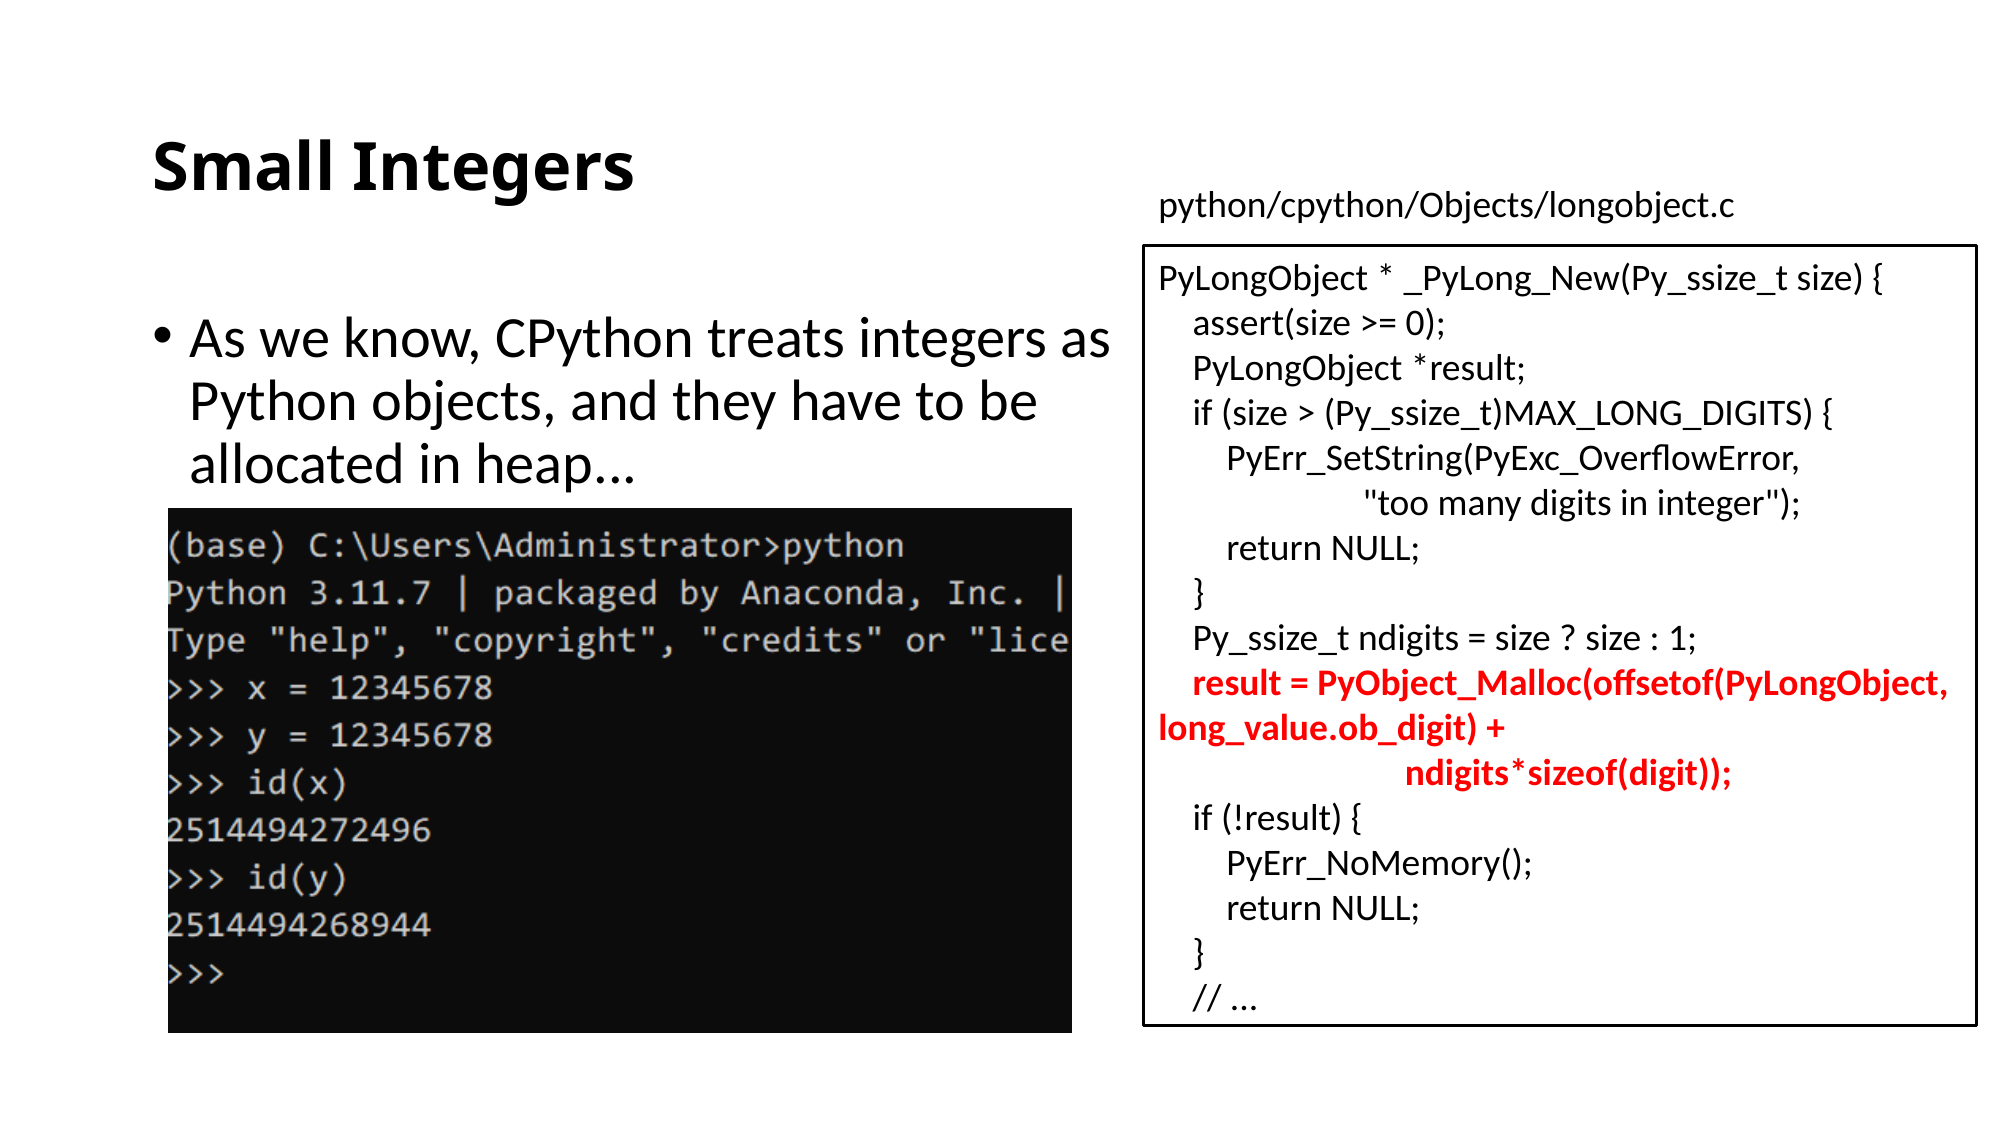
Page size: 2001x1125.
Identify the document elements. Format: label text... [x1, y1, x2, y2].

list As we know, CPython treats integers as Python objects, and they have to be allocated in heap... [137, 299, 1143, 1014]
picture [168, 508, 1072, 1033]
text_box python/cpython/Objects/longobject.c [1143, 172, 1801, 232]
title Small Integers [137, 59, 1863, 278]
text_box PyLongObject * _PyLong_New(Py_ssize_t size) { assert(size >= 0); PyLongObject *result; if (size > (Py_ssize_t)MAX_LONG_DIGITS) { PyErr_SetString(PyExc_OverflowError, "too many digits in integer"); return NULL; } Py_ssize_t ndigits = size ? size : 1; result = PyObject_Malloc(offsetof(PyLongObject, long_value.ob_digit) + ndigits*sizeof(digit)); if (!result) { PyErr_NoMemory(); return NULL; } // ... [1143, 245, 1977, 1026]
